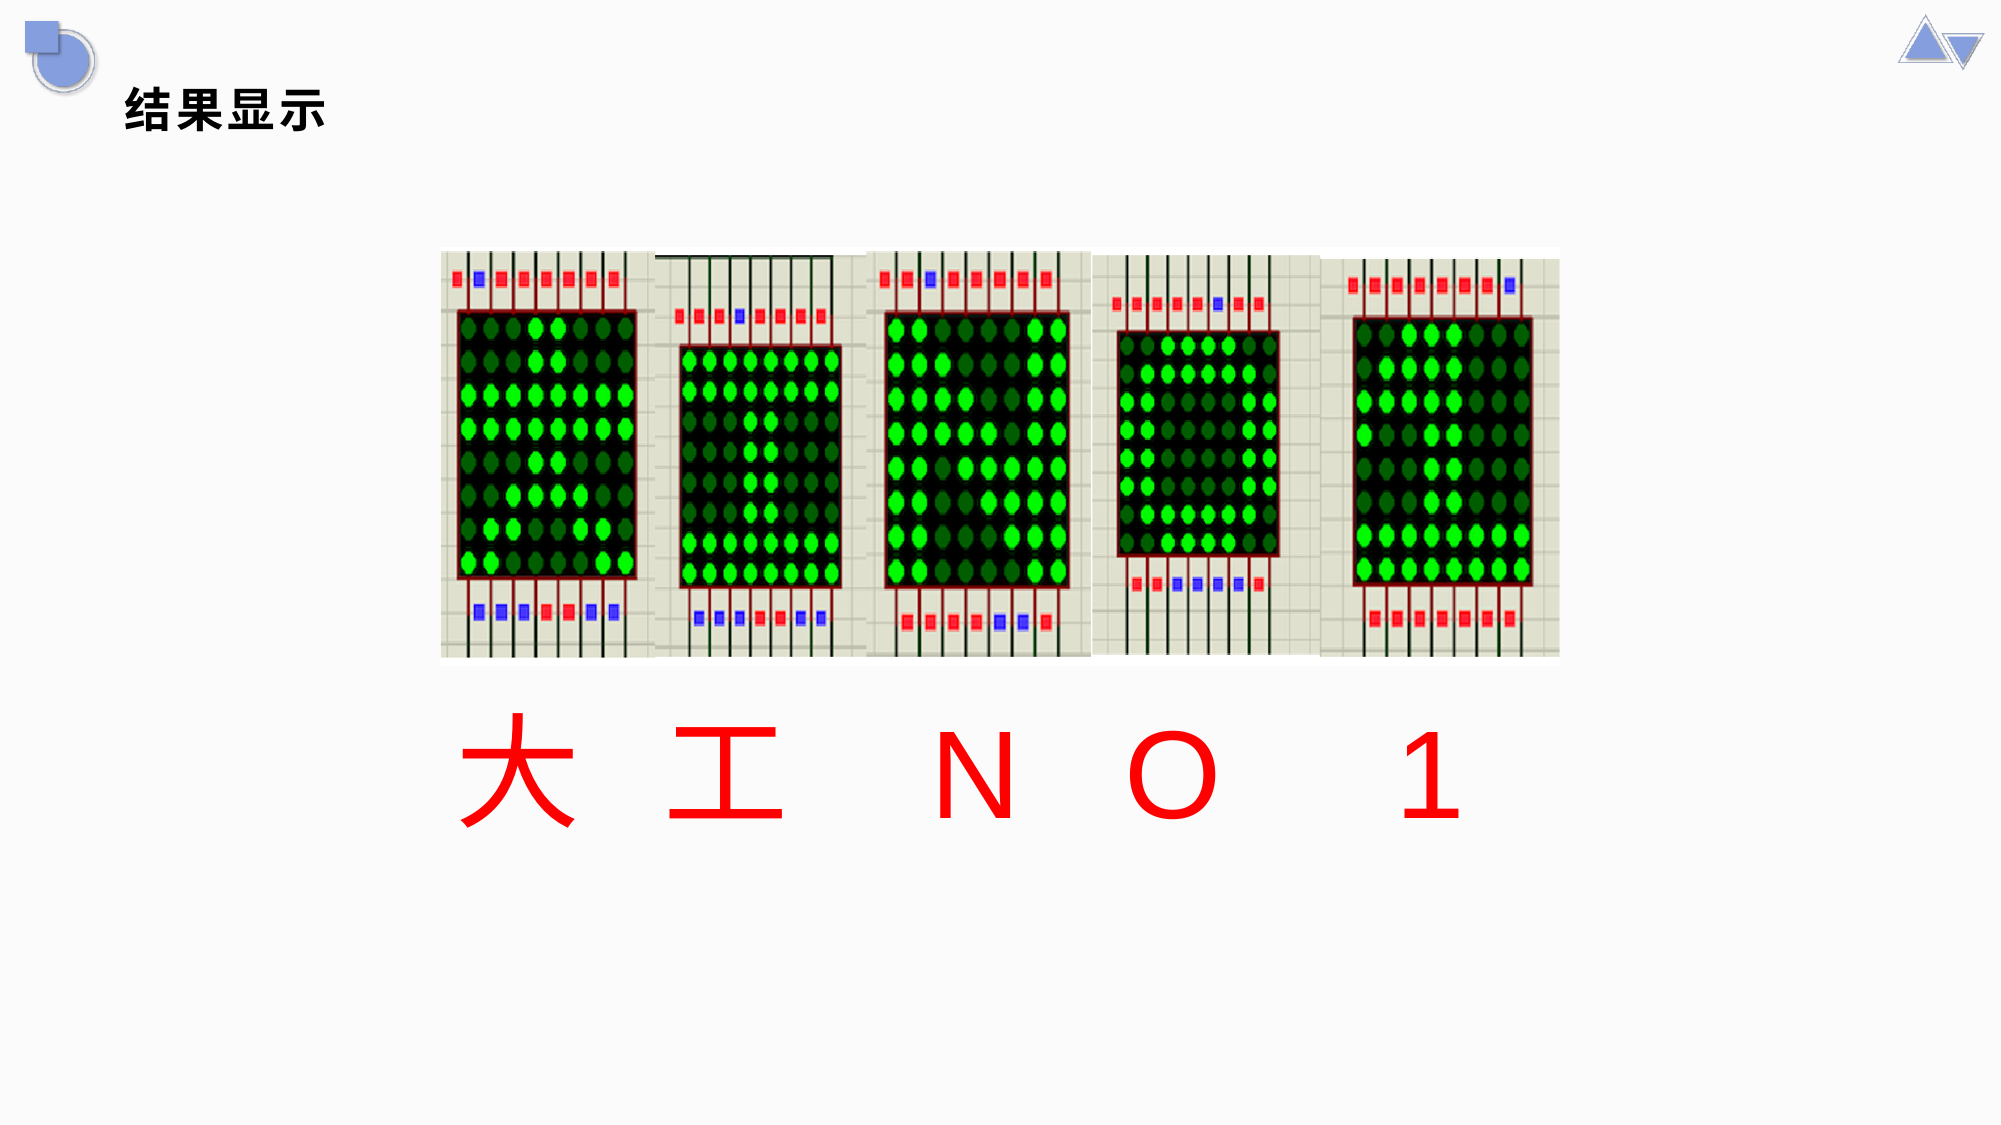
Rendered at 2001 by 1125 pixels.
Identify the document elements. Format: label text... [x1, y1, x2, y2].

picture [1881, 0, 2000, 85]
text_box 大 工 N O 1 [440, 686, 1560, 852]
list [440, 247, 1560, 666]
picture [0, 0, 119, 113]
title 结果显示 [109, 72, 1891, 146]
